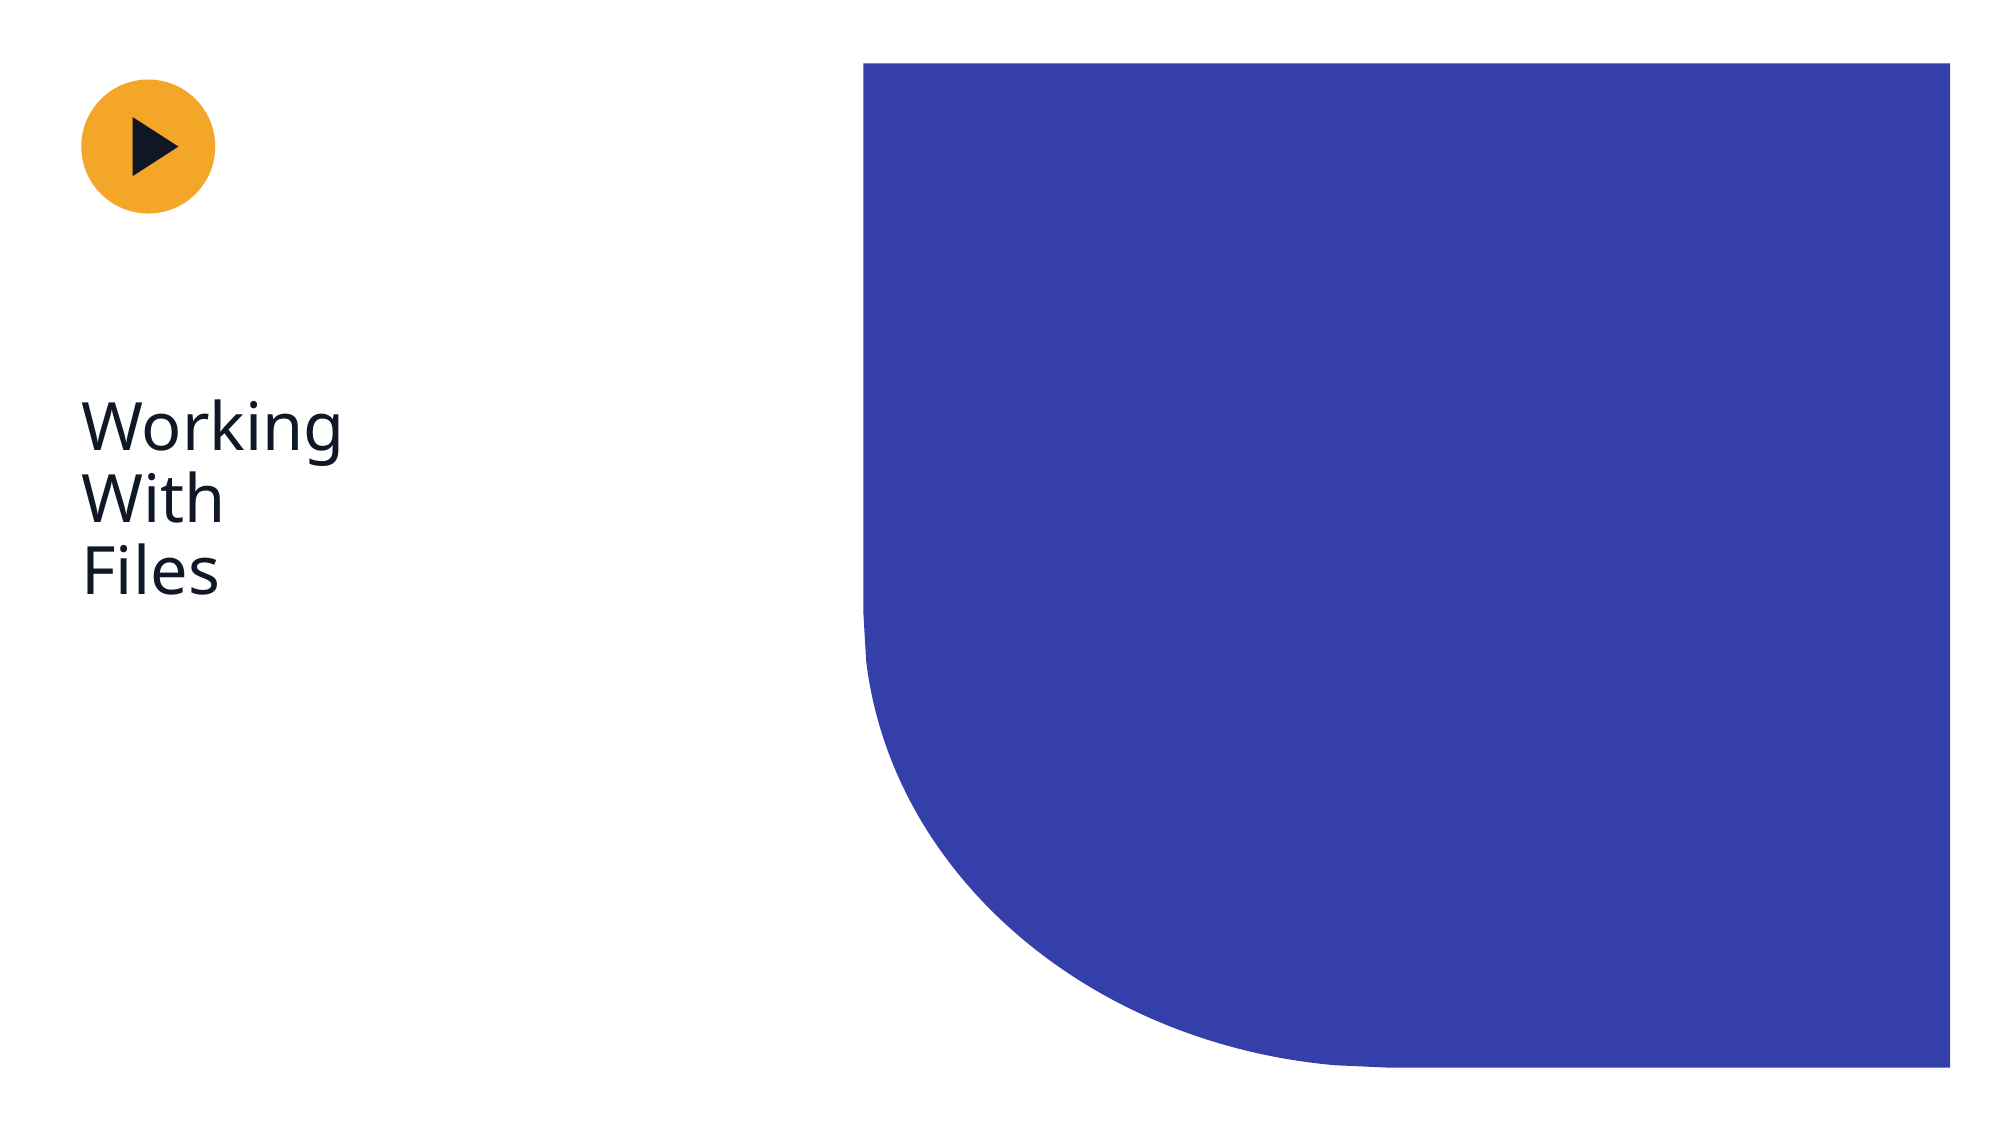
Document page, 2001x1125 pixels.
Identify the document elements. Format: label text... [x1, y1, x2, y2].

title Working With Files [81, 258, 828, 729]
picture [117, 108, 194, 185]
